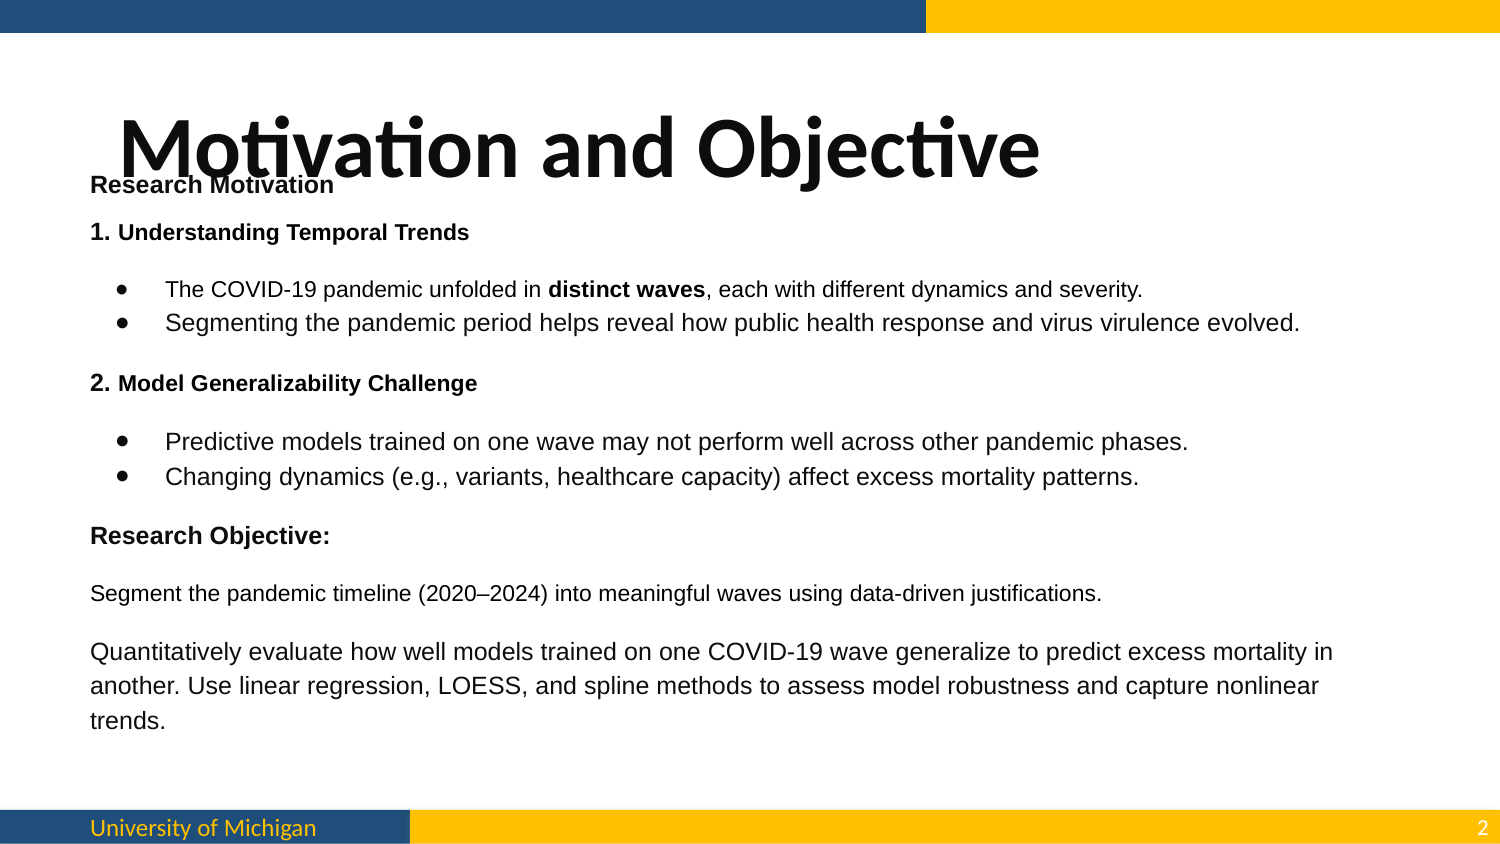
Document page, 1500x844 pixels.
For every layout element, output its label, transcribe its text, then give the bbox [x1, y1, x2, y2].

slide_number ‹#› [1162, 809, 1500, 844]
text_box [243, 602, 1078, 679]
text_box Research Motivation 1. Understanding Temporal Trends The COVID-19 pandemic unfolded in distinct waves, each with different dynamics and severity. Segmenting the pandemic period helps reveal how public health response and virus virulence evolved. 2. Model Generalizability Challenge Predictive models trained on one wave may not perform well across other pandemic phases. Changing dynamics (e.g., variants, healthcare capacity) affect excess mortality patterns. Research Objective: Segment the pandemic timeline (2020–2024) into meaningful waves using data-driven justifications. Quantitatively evaluate how well models trained on one COVID-19 wave generalize to predict excess mortality in another. Use linear regression, LOESS, and spline methods to assess model robustness and capture nonlinear trends. [75, 156, 1369, 789]
text_box Motivation and Objective [103, 19, 1397, 136]
